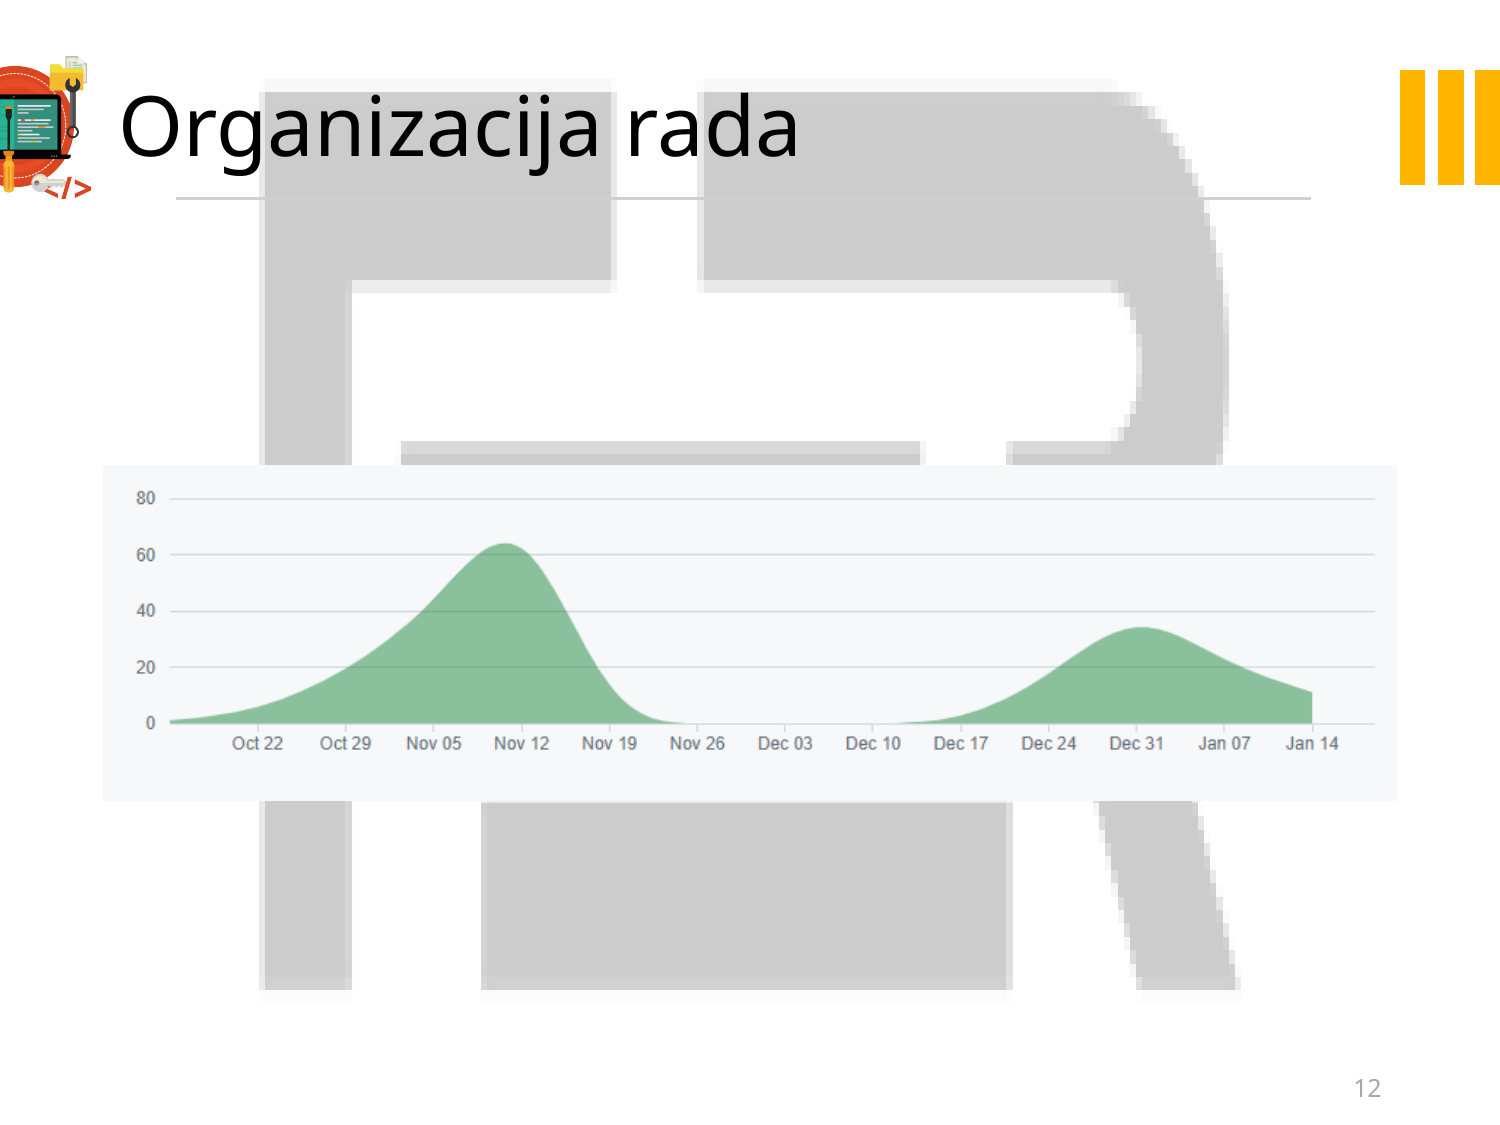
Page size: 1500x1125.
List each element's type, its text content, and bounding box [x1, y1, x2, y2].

slide_number 12 [1310, 1065, 1397, 1125]
picture [0, 56, 91, 199]
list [103, 465, 1397, 802]
title Organizacija rada [103, 59, 1397, 199]
